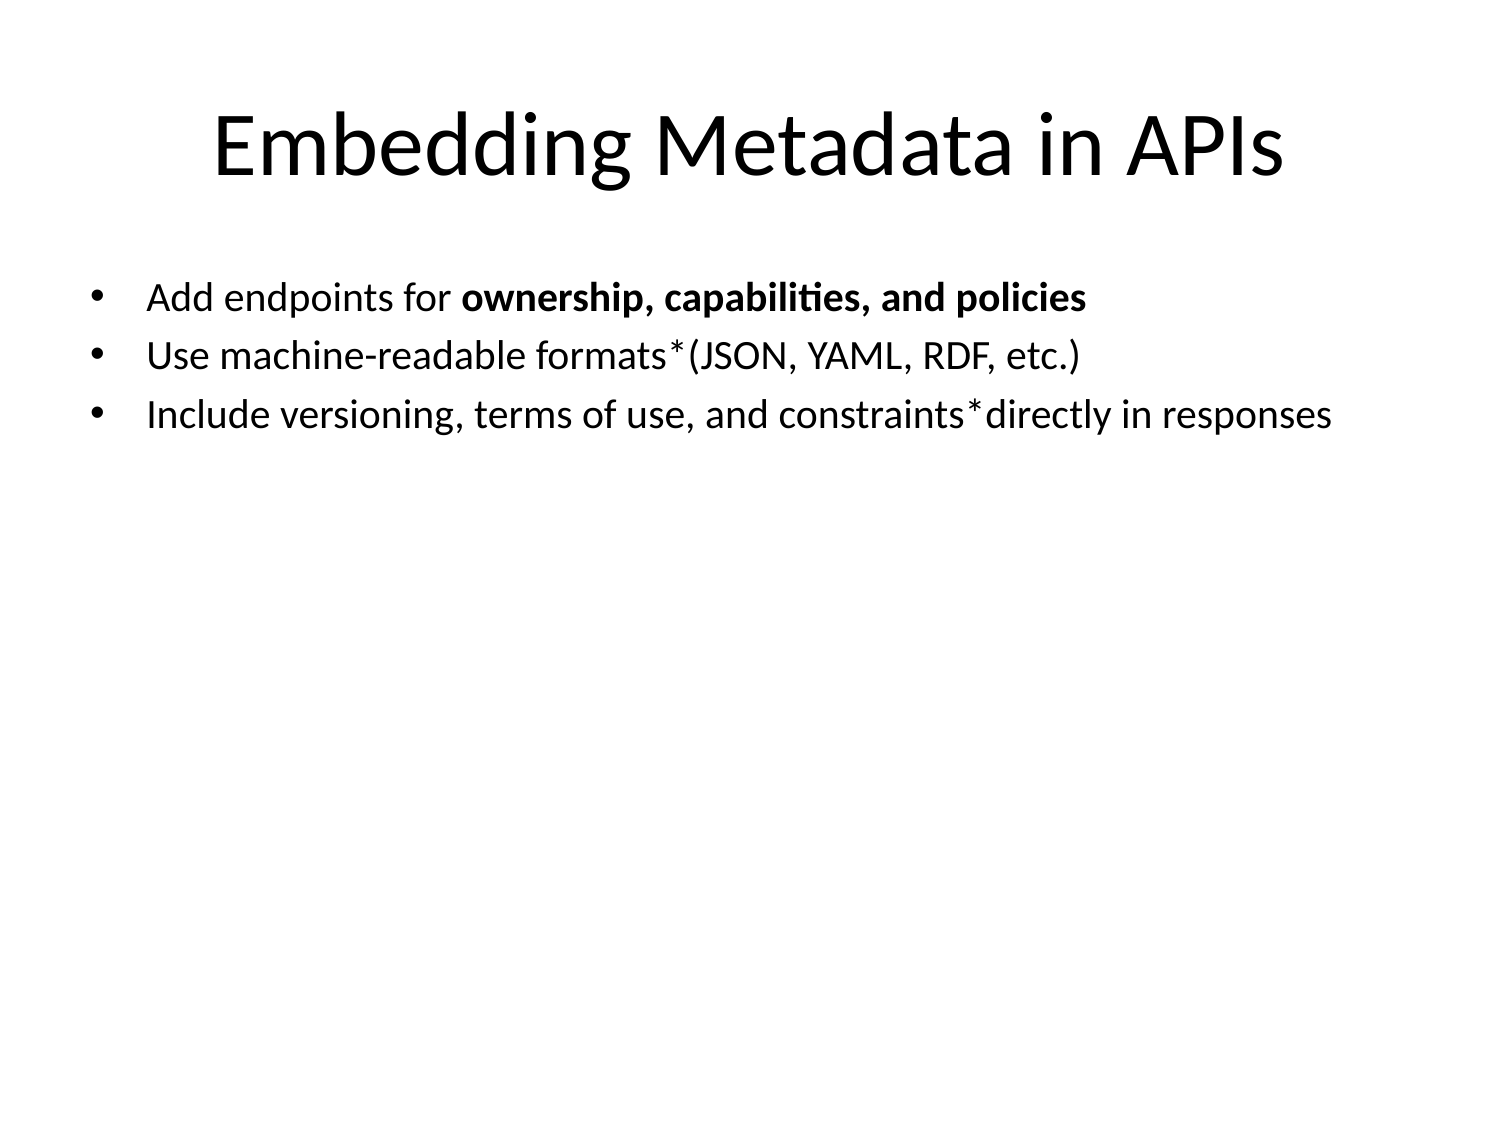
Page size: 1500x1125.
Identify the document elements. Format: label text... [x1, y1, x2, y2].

title Embedding Metadata in APIs [75, 45, 1425, 233]
list Add endpoints for ownership, capabilities, and policies Use machine-readable formats*(JSON, YAML, RDF, etc.) Include versioning, terms of use, and constraints*directly in responses [75, 262, 1425, 1005]
